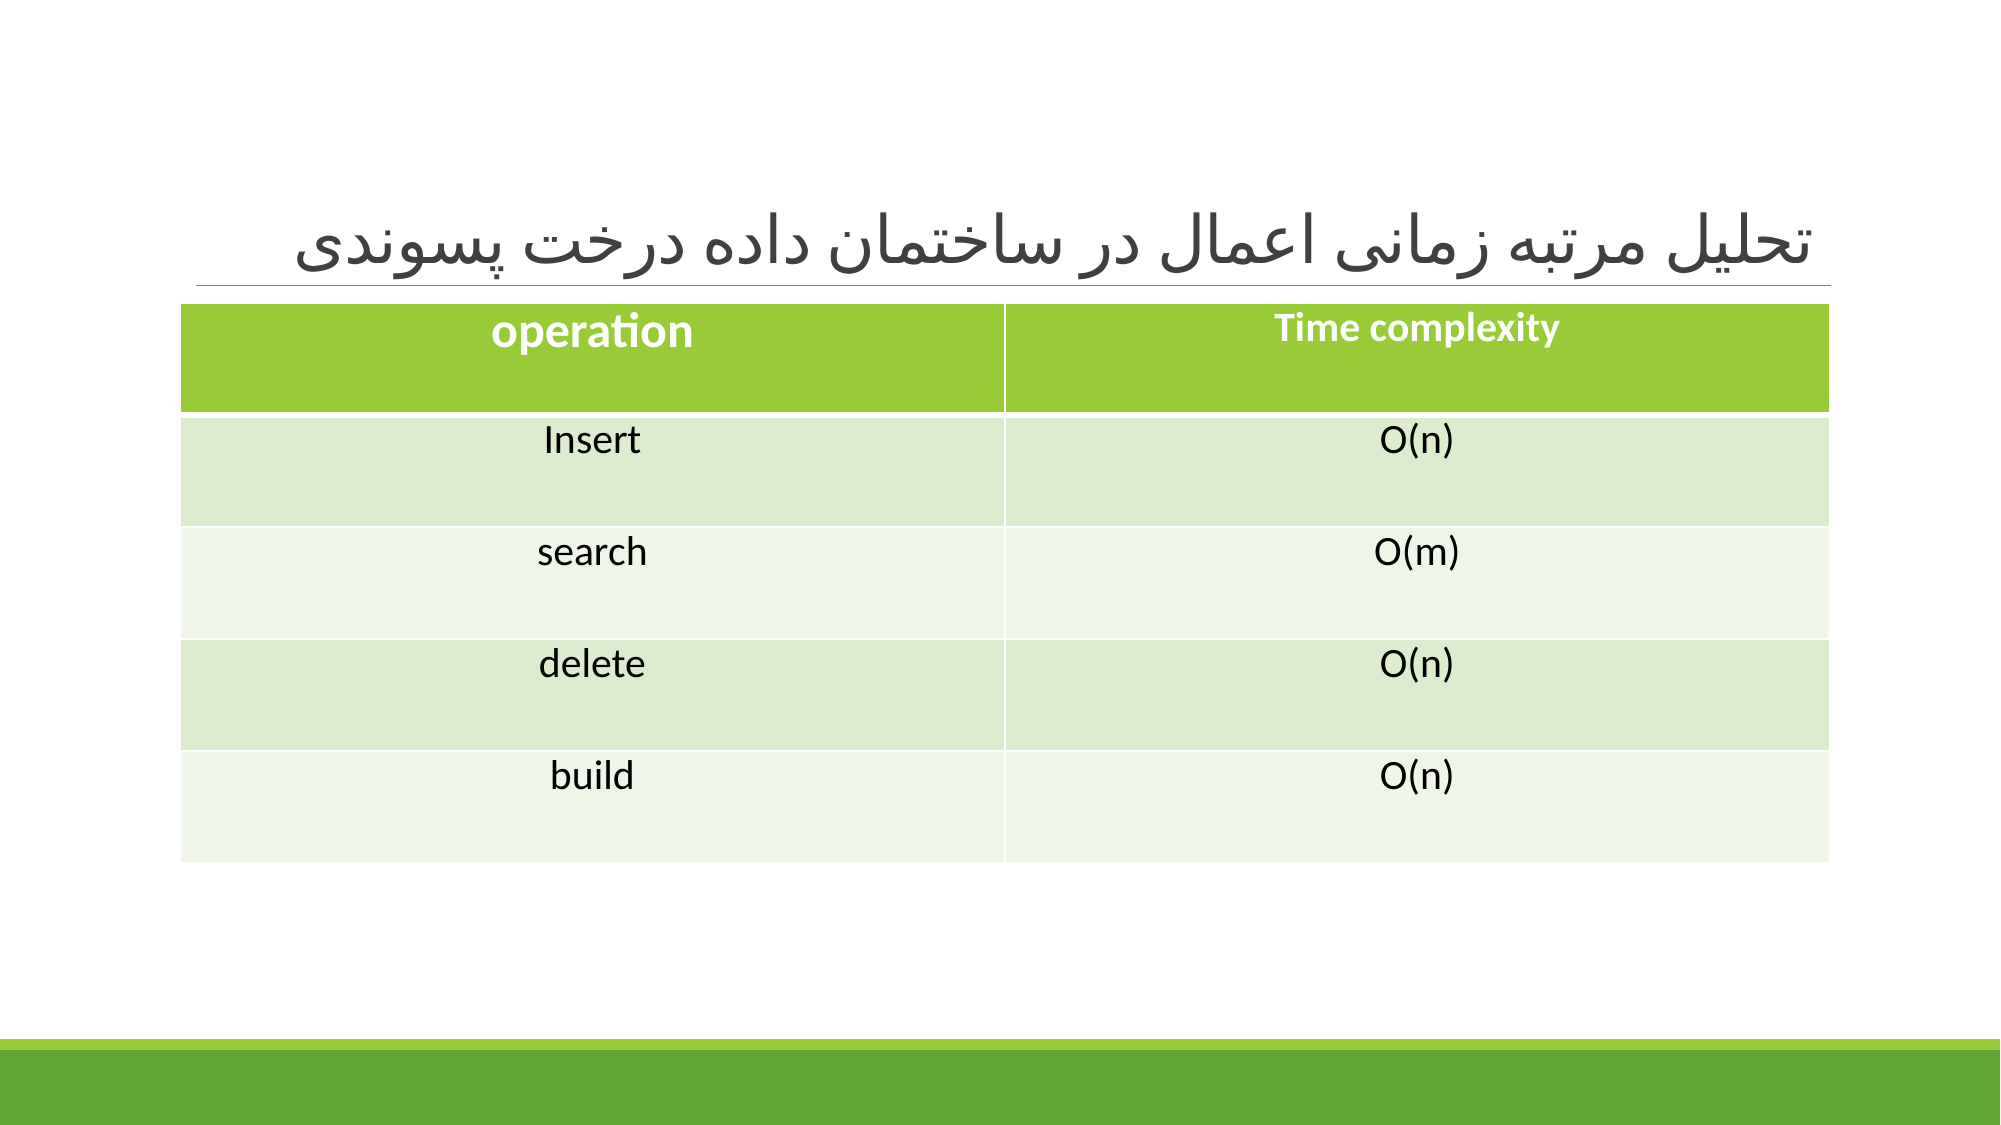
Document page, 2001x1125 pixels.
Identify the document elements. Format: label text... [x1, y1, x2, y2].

table_cell build [181, 752, 1004, 862]
title تحلیل مرتبه زمانی اعمال در ساختمان داده درخت پسوندی [180, 47, 1830, 285]
table_cell delete [181, 640, 1004, 750]
table_cell O(n) [1006, 418, 1829, 526]
table_header operation [181, 304, 1004, 412]
table_cell search [181, 528, 1004, 638]
table_cell O(n) [1006, 640, 1829, 750]
table_cell O(n) [1006, 752, 1829, 862]
table_cell Insert [181, 418, 1004, 526]
table_header Time complexity [1006, 304, 1829, 412]
table_cell O(m) [1006, 528, 1829, 638]
